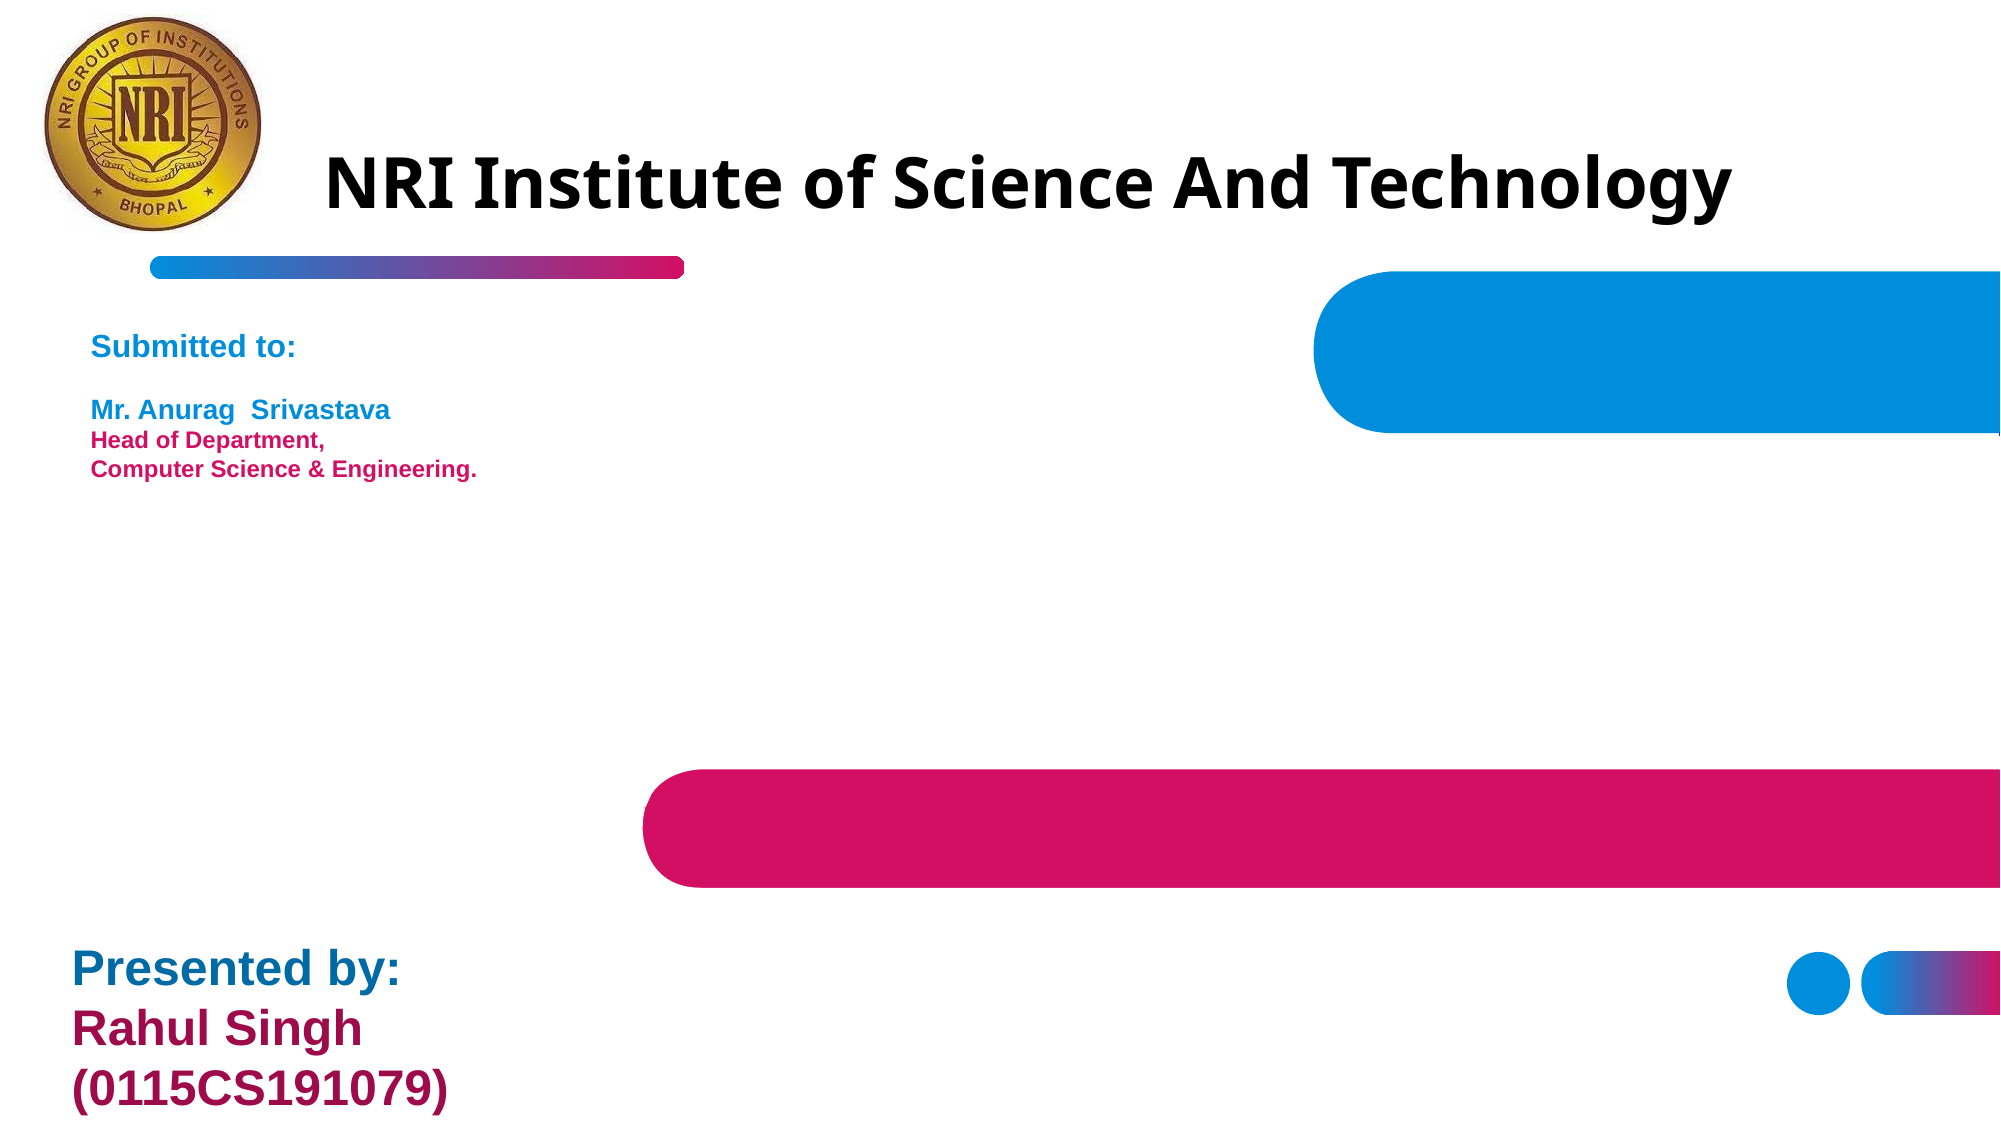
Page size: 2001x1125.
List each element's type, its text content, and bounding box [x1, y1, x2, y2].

picture [42, 14, 262, 233]
text_box Presented by: Rahul Singh (0115CS191079) [56, 928, 797, 1123]
subtitle Submitted to: Mr. Anurag Srivastava Head of Department, Computer Science & Engineering. [75, 314, 1235, 533]
title NRI Institute of Science And Technology [289, 123, 1790, 232]
